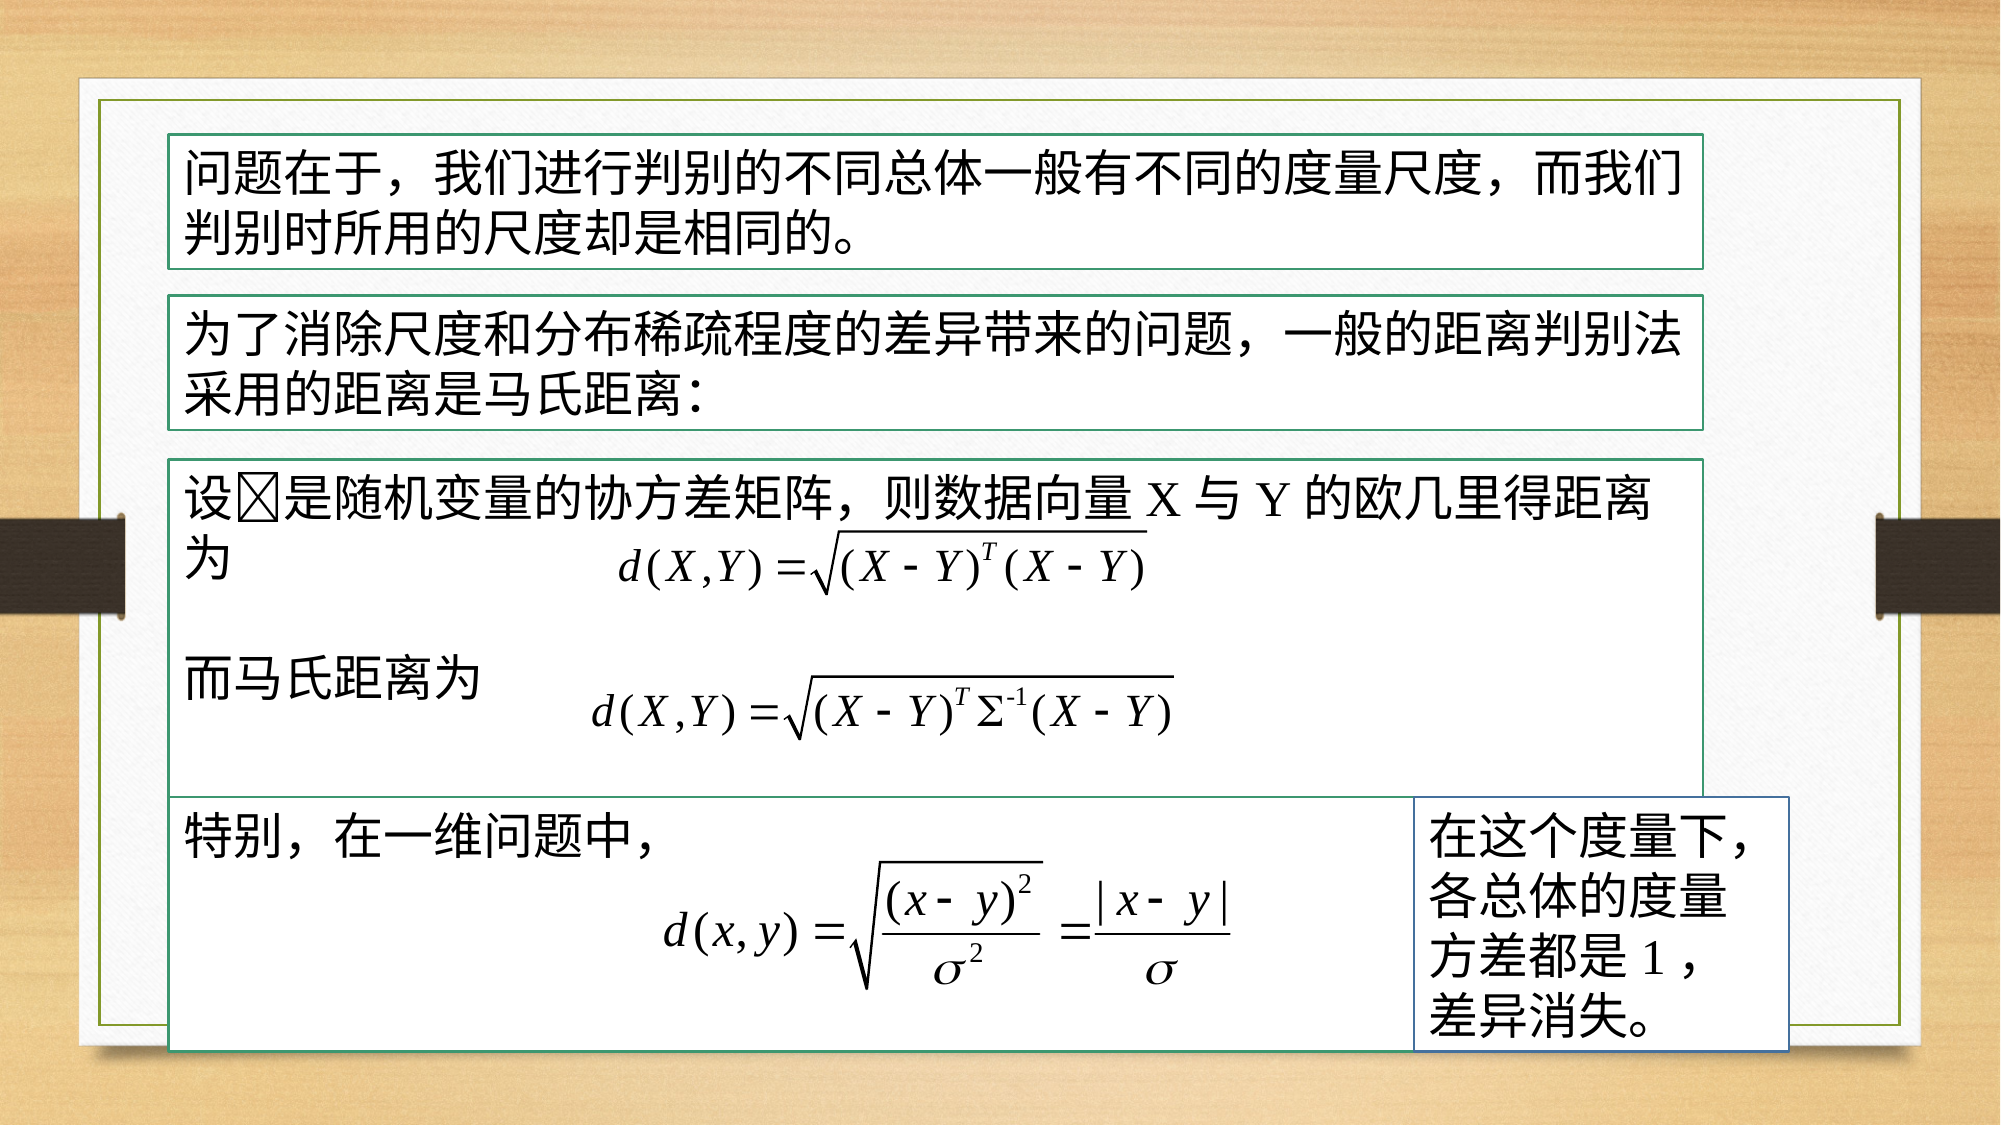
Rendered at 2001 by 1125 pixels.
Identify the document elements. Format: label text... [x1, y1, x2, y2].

text_box 问题在于，我们进行判别的不同总体一般有不同的度量尺度，而我们判别时所用的尺度却是相同的。 [167, 133, 1704, 270]
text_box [583, 664, 1185, 750]
text_box 在这个度量下，各总体的度量方差都是1，差异消失。 [1413, 796, 1790, 1053]
text_box 为了消除尺度和分布稀疏程度的差异带来的问题，一般的距离判别法采用的距离是马氏距离： [167, 294, 1704, 431]
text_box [610, 519, 1157, 605]
text_box 设是随机变量的协方差矩阵，则数据向量X与Y的欧几里得距离为 而马氏距离为 [167, 458, 1704, 796]
text_box 特别，在一维问题中， [167, 796, 1413, 1053]
picture [0, 0, 2001, 1125]
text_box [655, 851, 1240, 1001]
